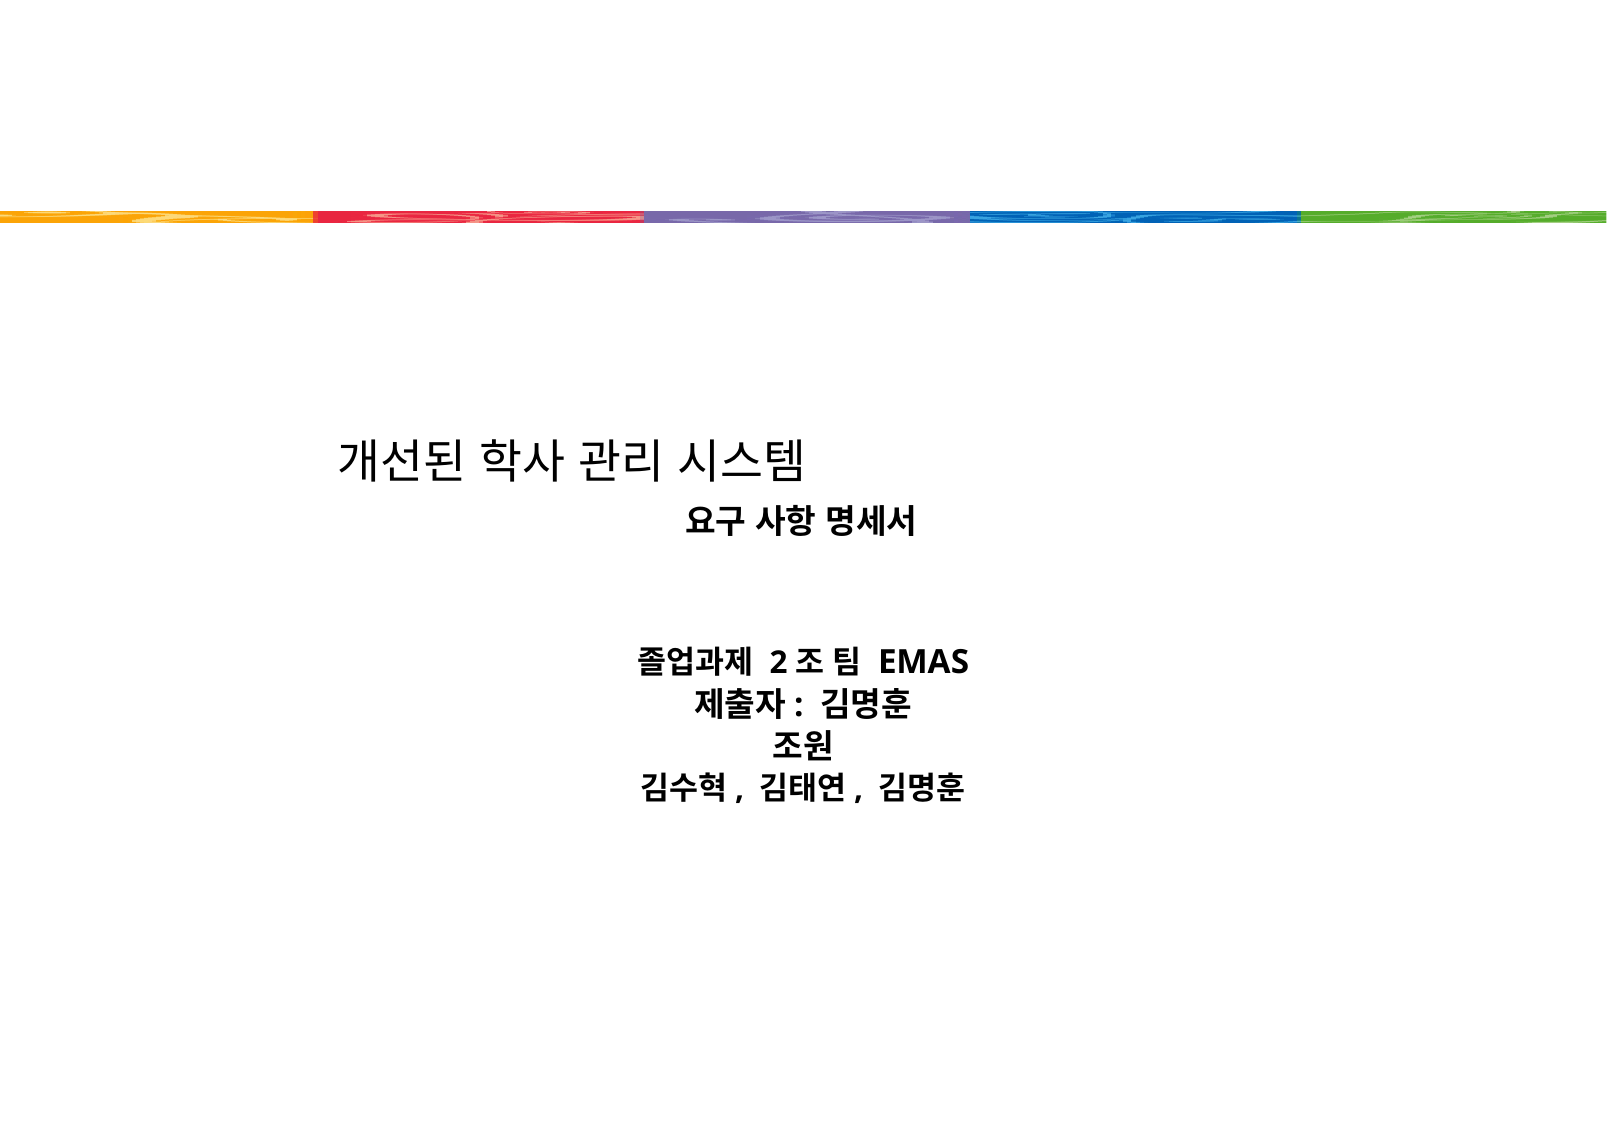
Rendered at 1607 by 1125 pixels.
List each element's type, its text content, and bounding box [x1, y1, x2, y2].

picture [0, 211, 1607, 224]
title 개선된 학사 관리 시스템 [322, 366, 1607, 608]
text_box 요구 사항 명세서 [670, 488, 1107, 547]
subtitle 졸업과제 2조 팀 EMAS 제출자: 김명훈 조원 김수혁, 김태연, 김명훈 [240, 637, 1366, 925]
